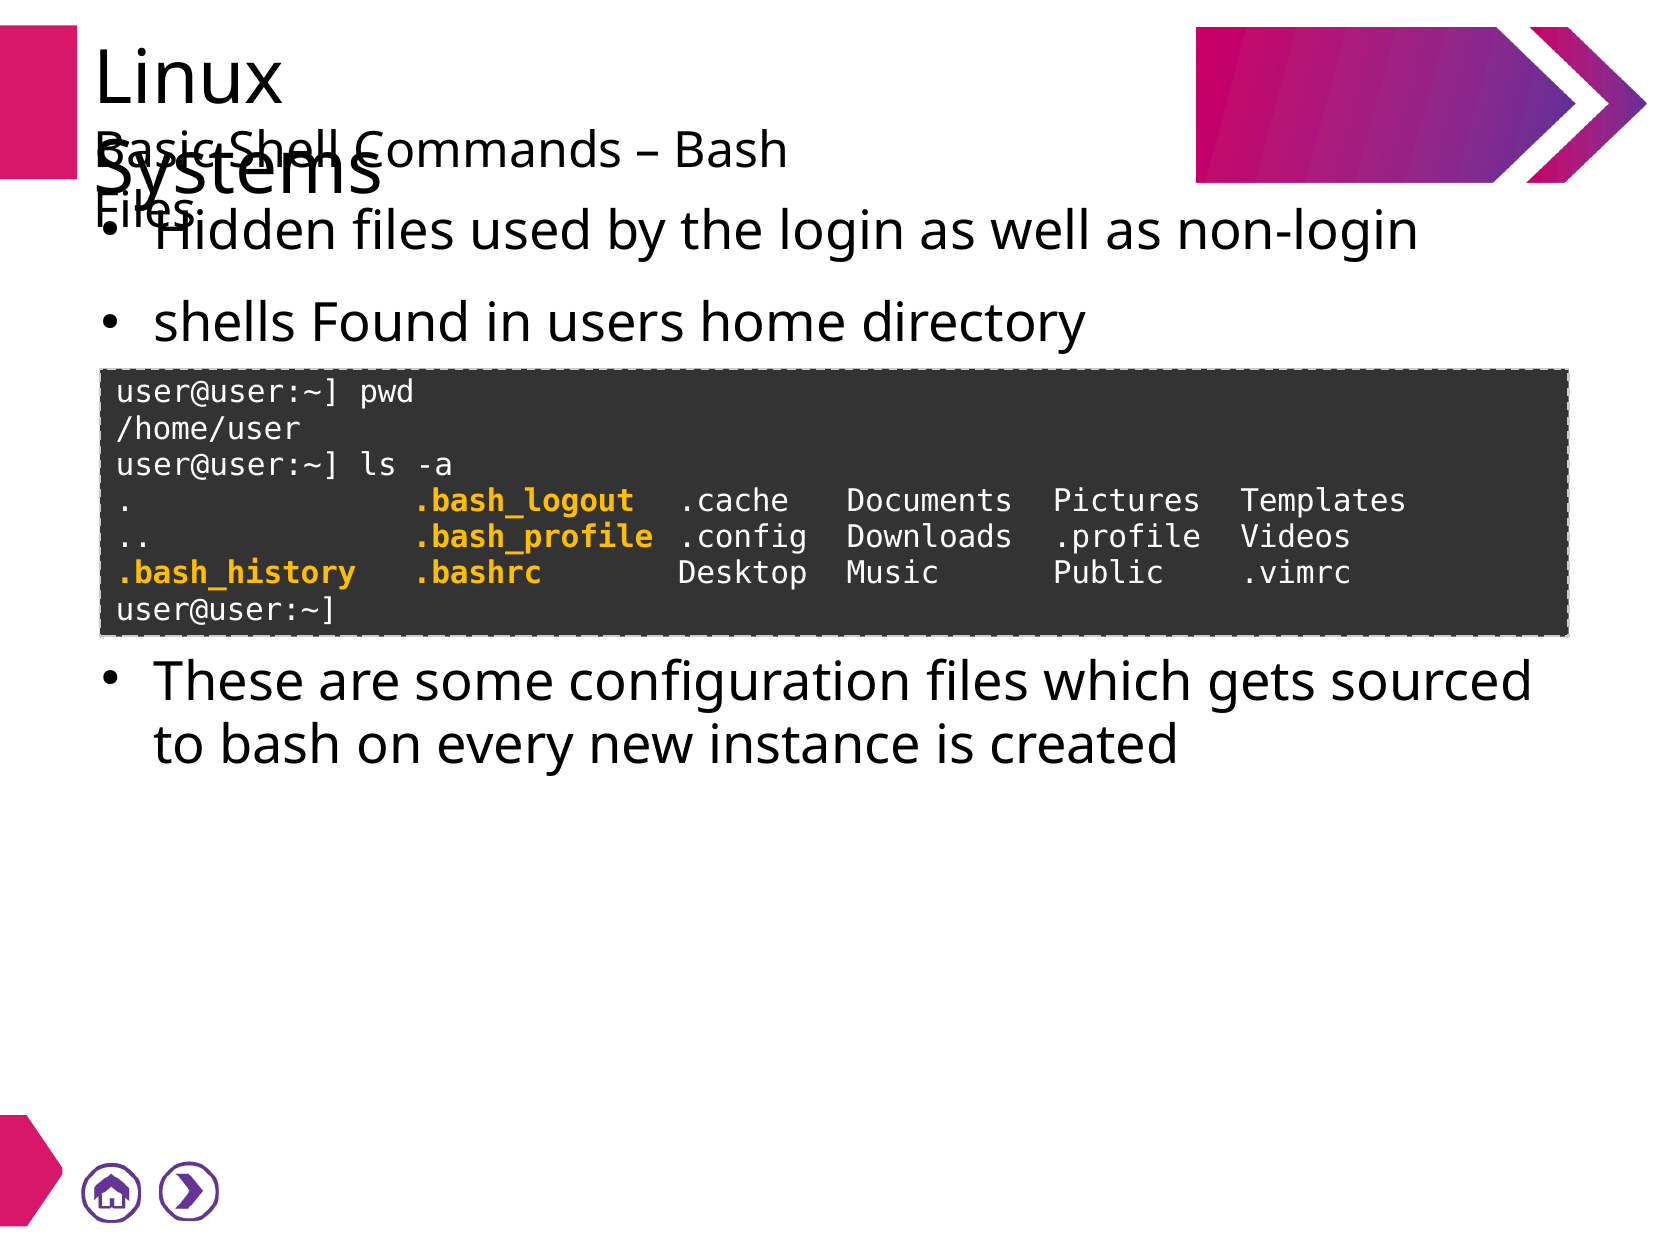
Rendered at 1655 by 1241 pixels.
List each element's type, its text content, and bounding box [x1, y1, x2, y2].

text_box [98, 367, 1570, 638]
picture [80, 1163, 141, 1223]
text_box These are some configuration files which gets sourced to bash on every new instance is created [151, 646, 1539, 774]
picture [159, 1161, 219, 1222]
title Linux Systems [91, 26, 564, 115]
text_box ● [98, 301, 123, 334]
text_box ● [98, 658, 123, 690]
text_box Basic Shell Commands – Bash Files [91, 115, 857, 238]
text_box Hidden files used by the login as well as non-login shells Found in users home directory [151, 165, 1522, 353]
picture [1196, 27, 1647, 183]
text_box ● [98, 209, 123, 241]
